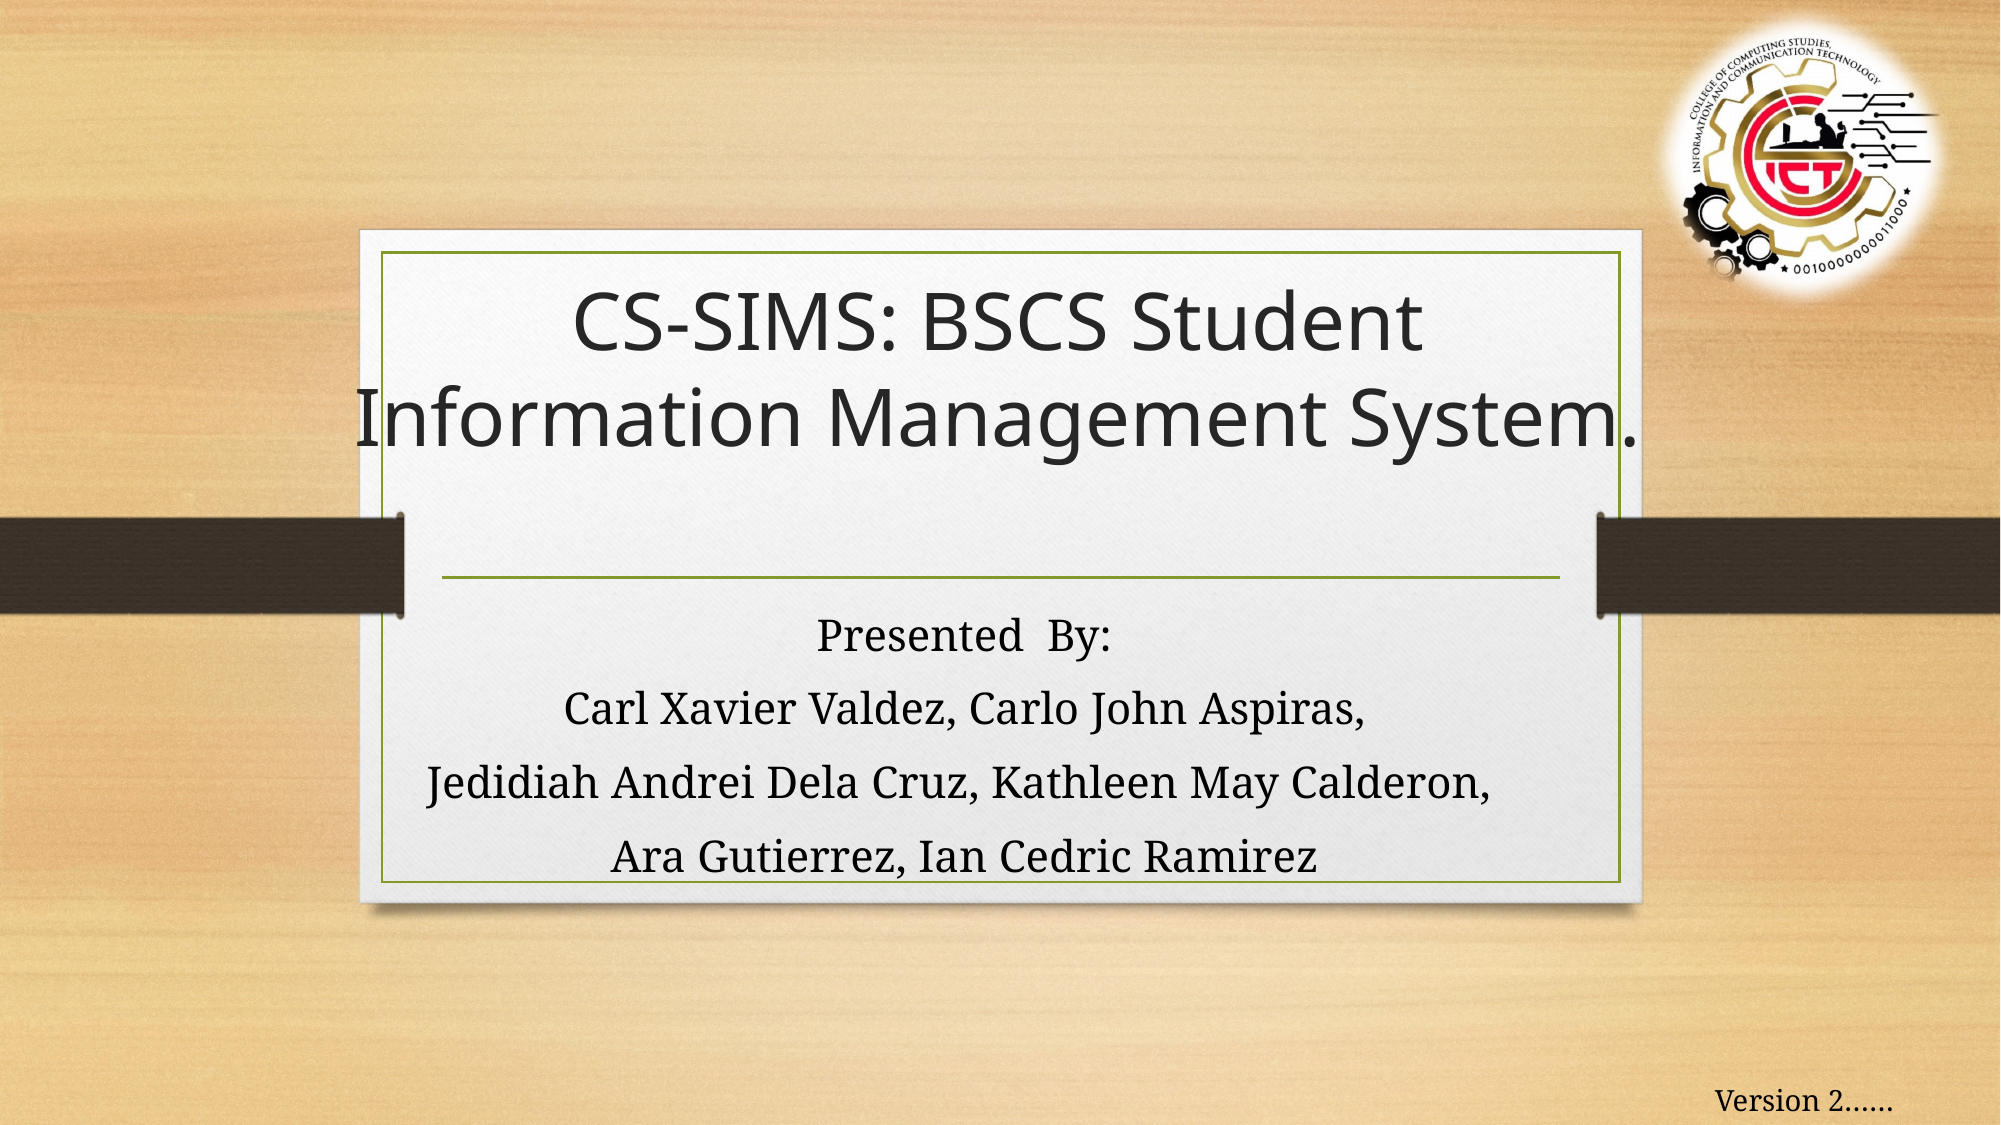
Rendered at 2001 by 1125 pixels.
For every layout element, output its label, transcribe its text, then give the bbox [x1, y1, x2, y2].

title CS-SIMS: BSCS Student Information Management System. [332, 263, 1664, 563]
subtitle Presented By: Carl Xavier Valdez, Carlo John Aspiras, Jedidiah Andrei Dela Cruz, Kathleen May Calderon, Ara Gutierrez, Ian Cedric Ramirez [352, 599, 1577, 915]
picture [0, 0, 2001, 1125]
text_box Version 2…… [1700, 1074, 2000, 1125]
